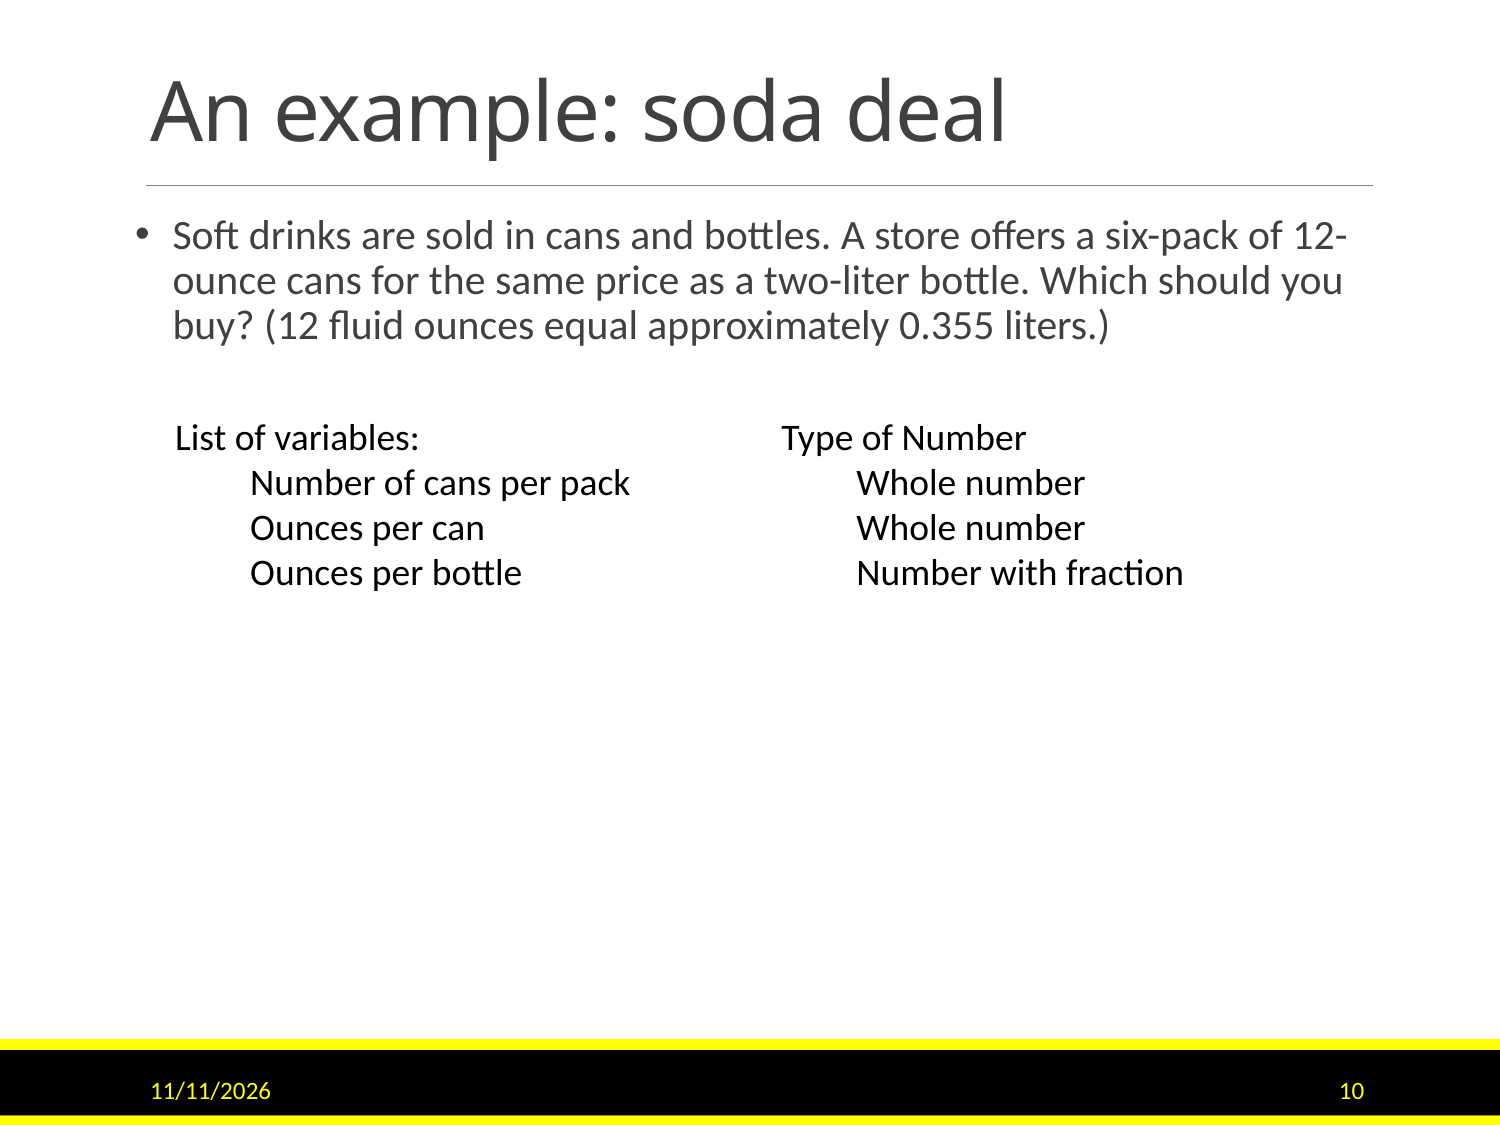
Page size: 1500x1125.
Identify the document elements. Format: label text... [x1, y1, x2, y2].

list Soft drinks are sold in cans and bottles. A store offers a six-pack of 12-ounce cans for the same price as a two-liter bottle. Which should you buy? (12 fluid ounces equal approximately 0.355 liters.) [135, 205, 1373, 385]
title An example: soda deal [135, 47, 1373, 167]
text_box List of variables: Number of cans per pack Ounces per can Ounces per bottle [160, 405, 669, 601]
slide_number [135, 1059, 440, 1120]
text_box Type of Number Whole number Whole number Number with fraction [766, 405, 1218, 601]
slide_number 10 [1218, 1059, 1380, 1120]
